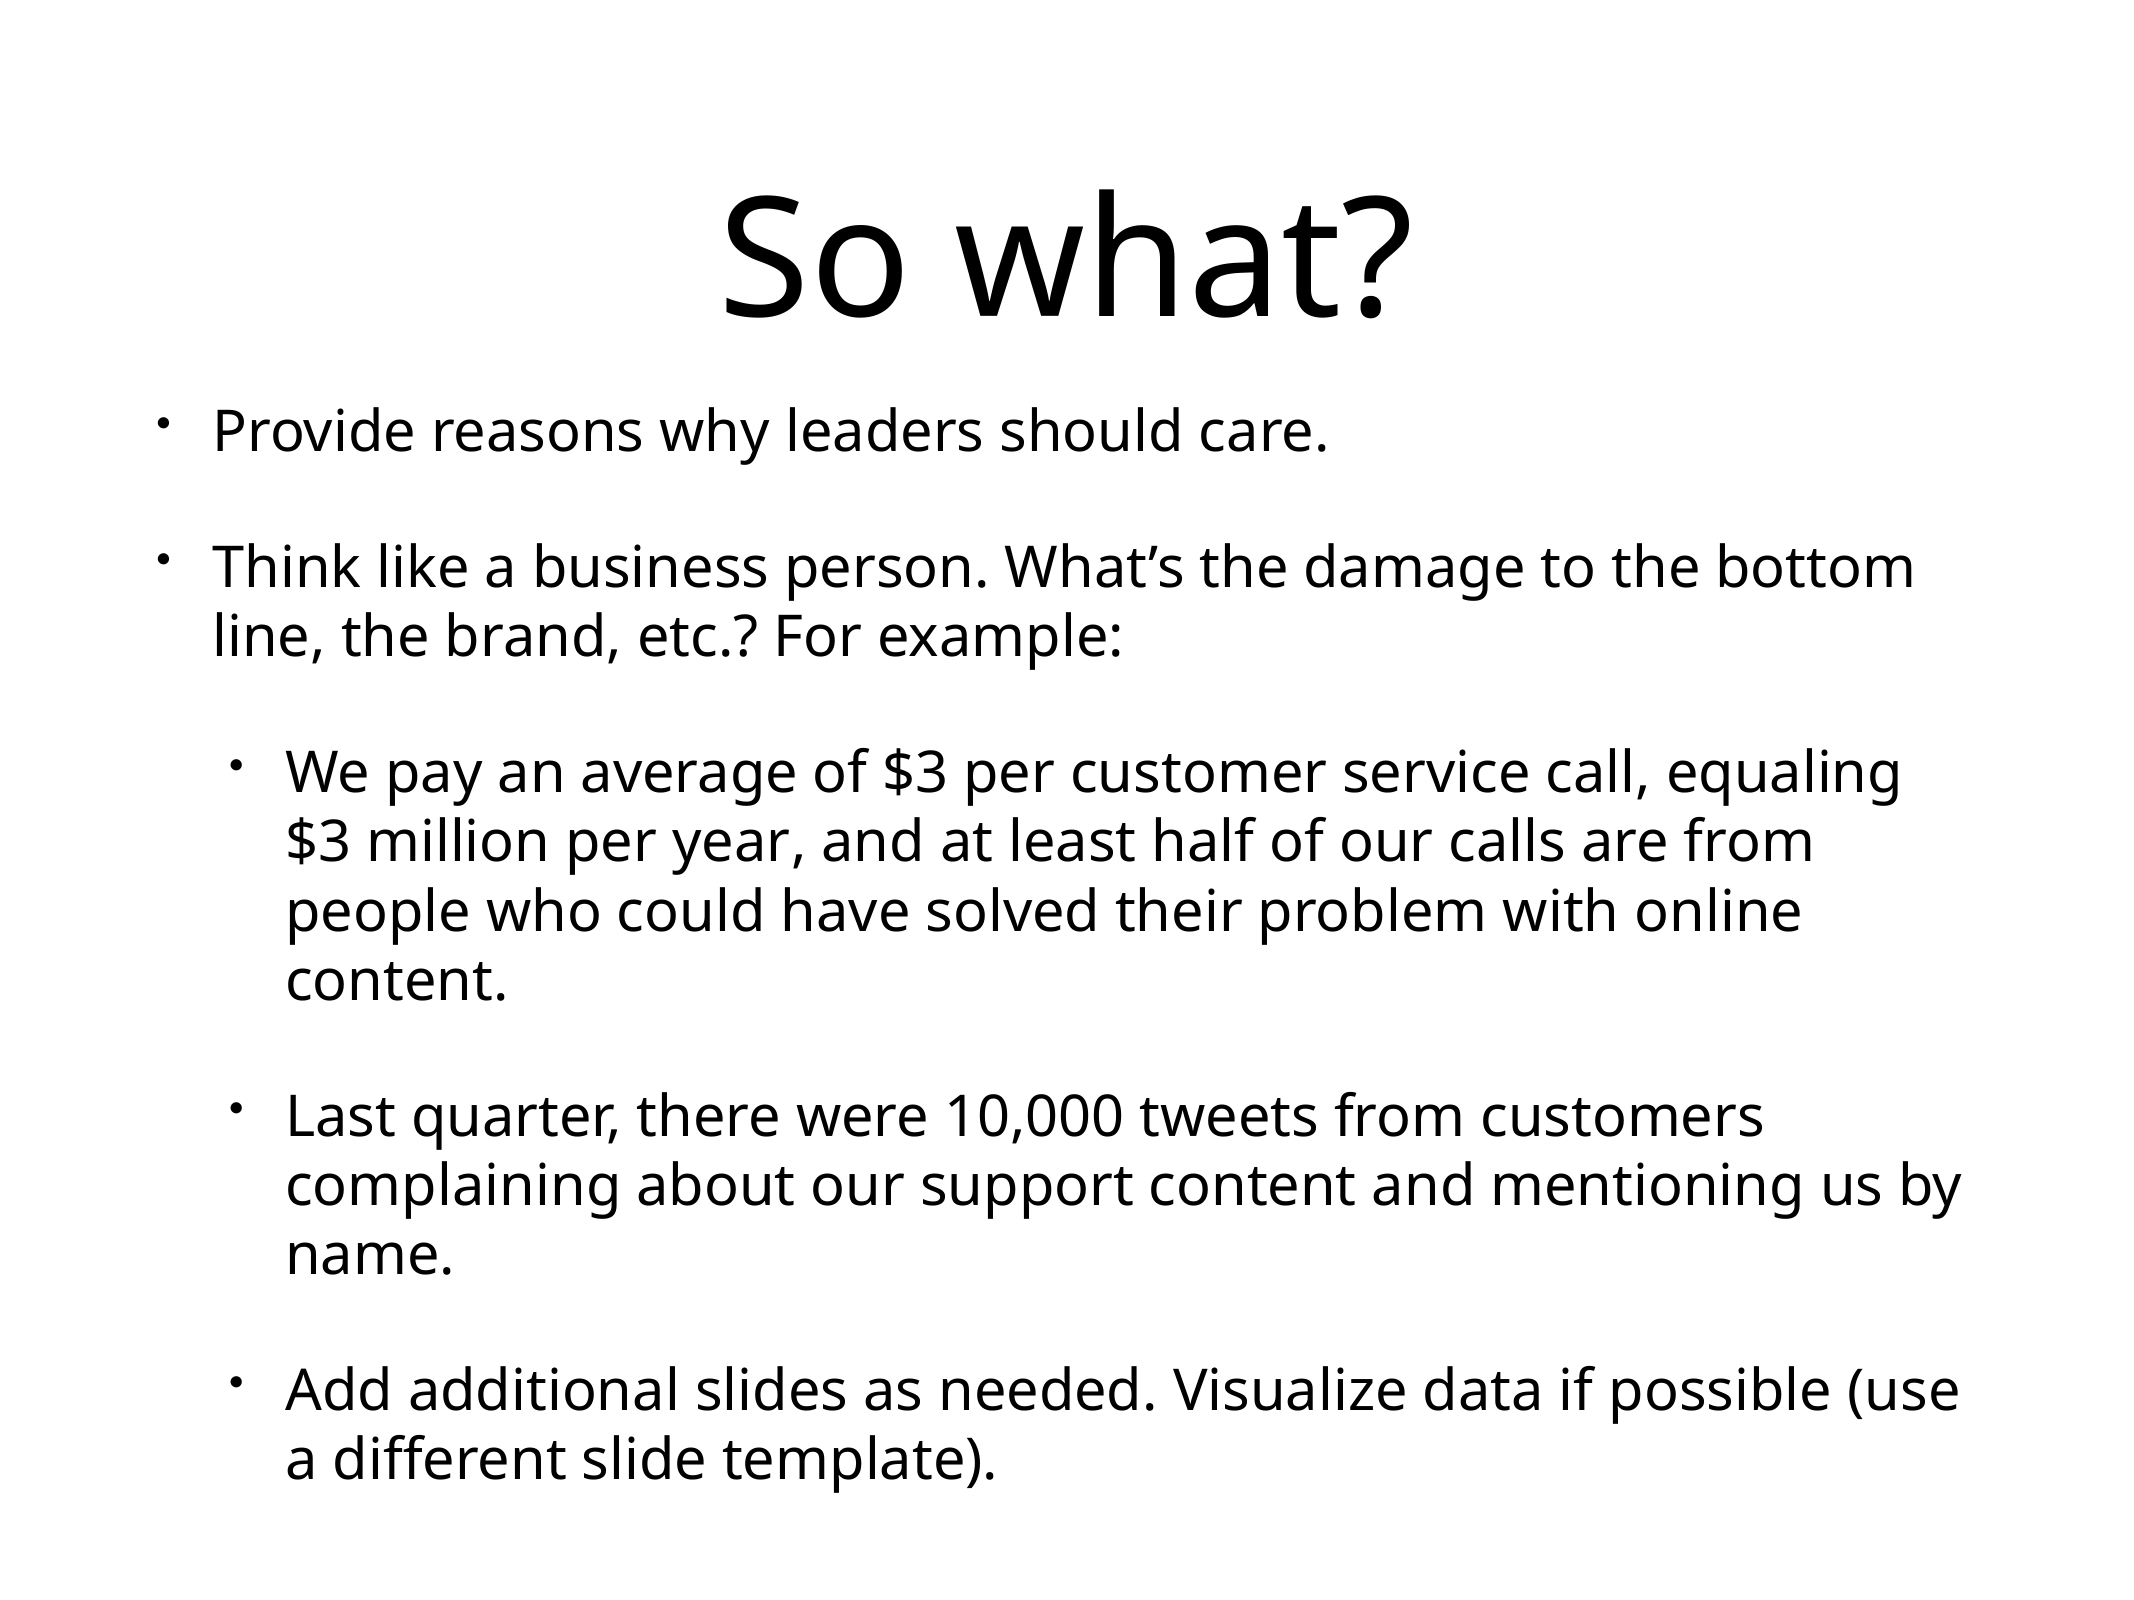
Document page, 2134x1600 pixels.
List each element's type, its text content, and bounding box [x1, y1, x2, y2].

list Provide reasons why leaders should care. Think like a business person. What’s the damage to the bottom line, the brand, etc.? For example: We pay an average of $3 per customer service call, equaling $3 million per year, and at least half of our calls are from people who could have solved their problem with online content. Last quarter, there were 10,000 tweets from customers complaining about our support content and mentioning us by name. Add additional slides as needed. Visualize data if possible (use a different slide template). [155, 426, 1978, 1459]
title So what? [155, 72, 1978, 426]
